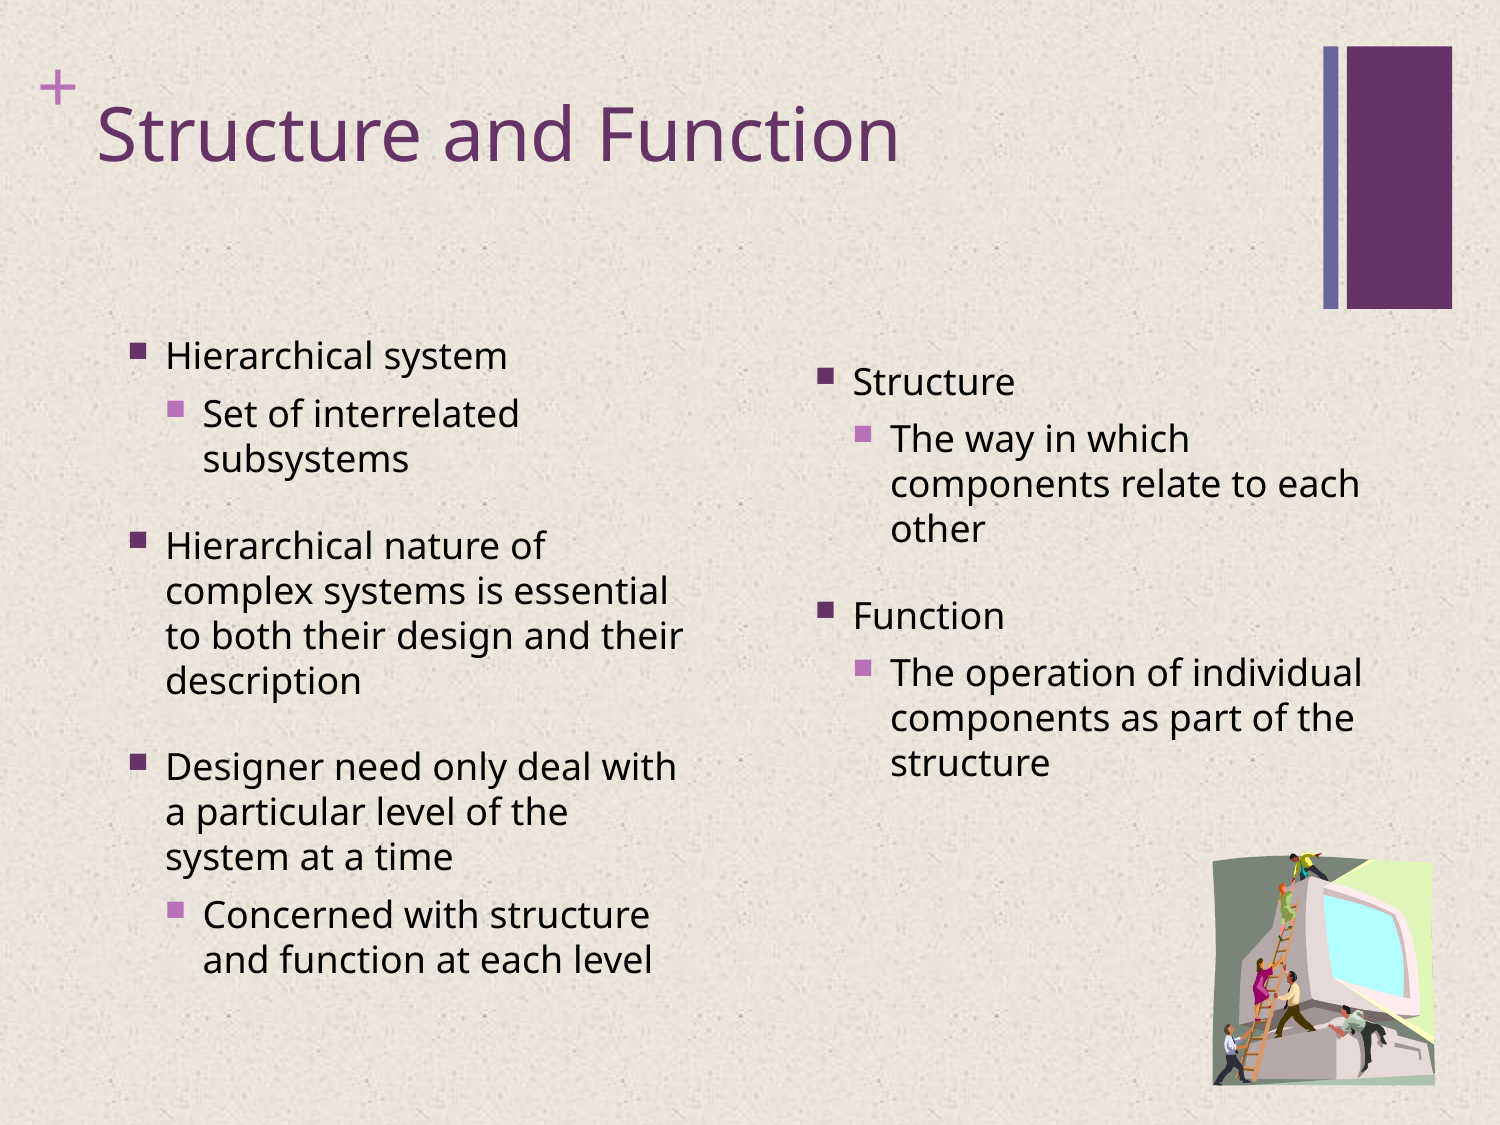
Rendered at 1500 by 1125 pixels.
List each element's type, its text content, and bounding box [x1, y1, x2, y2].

picture [1211, 849, 1438, 1089]
list Structure The way in which components relate to each other Function The operation of individual components as part of the structure [800, 350, 1400, 900]
title Structure and Function [81, 79, 1322, 263]
list Hierarchical system Set of interrelated subsystems Hierarchical nature of complex systems is essential to both their design and their description Designer need only deal with a particular level of the system at a time Concerned with structure and function at each level [112, 324, 713, 1050]
